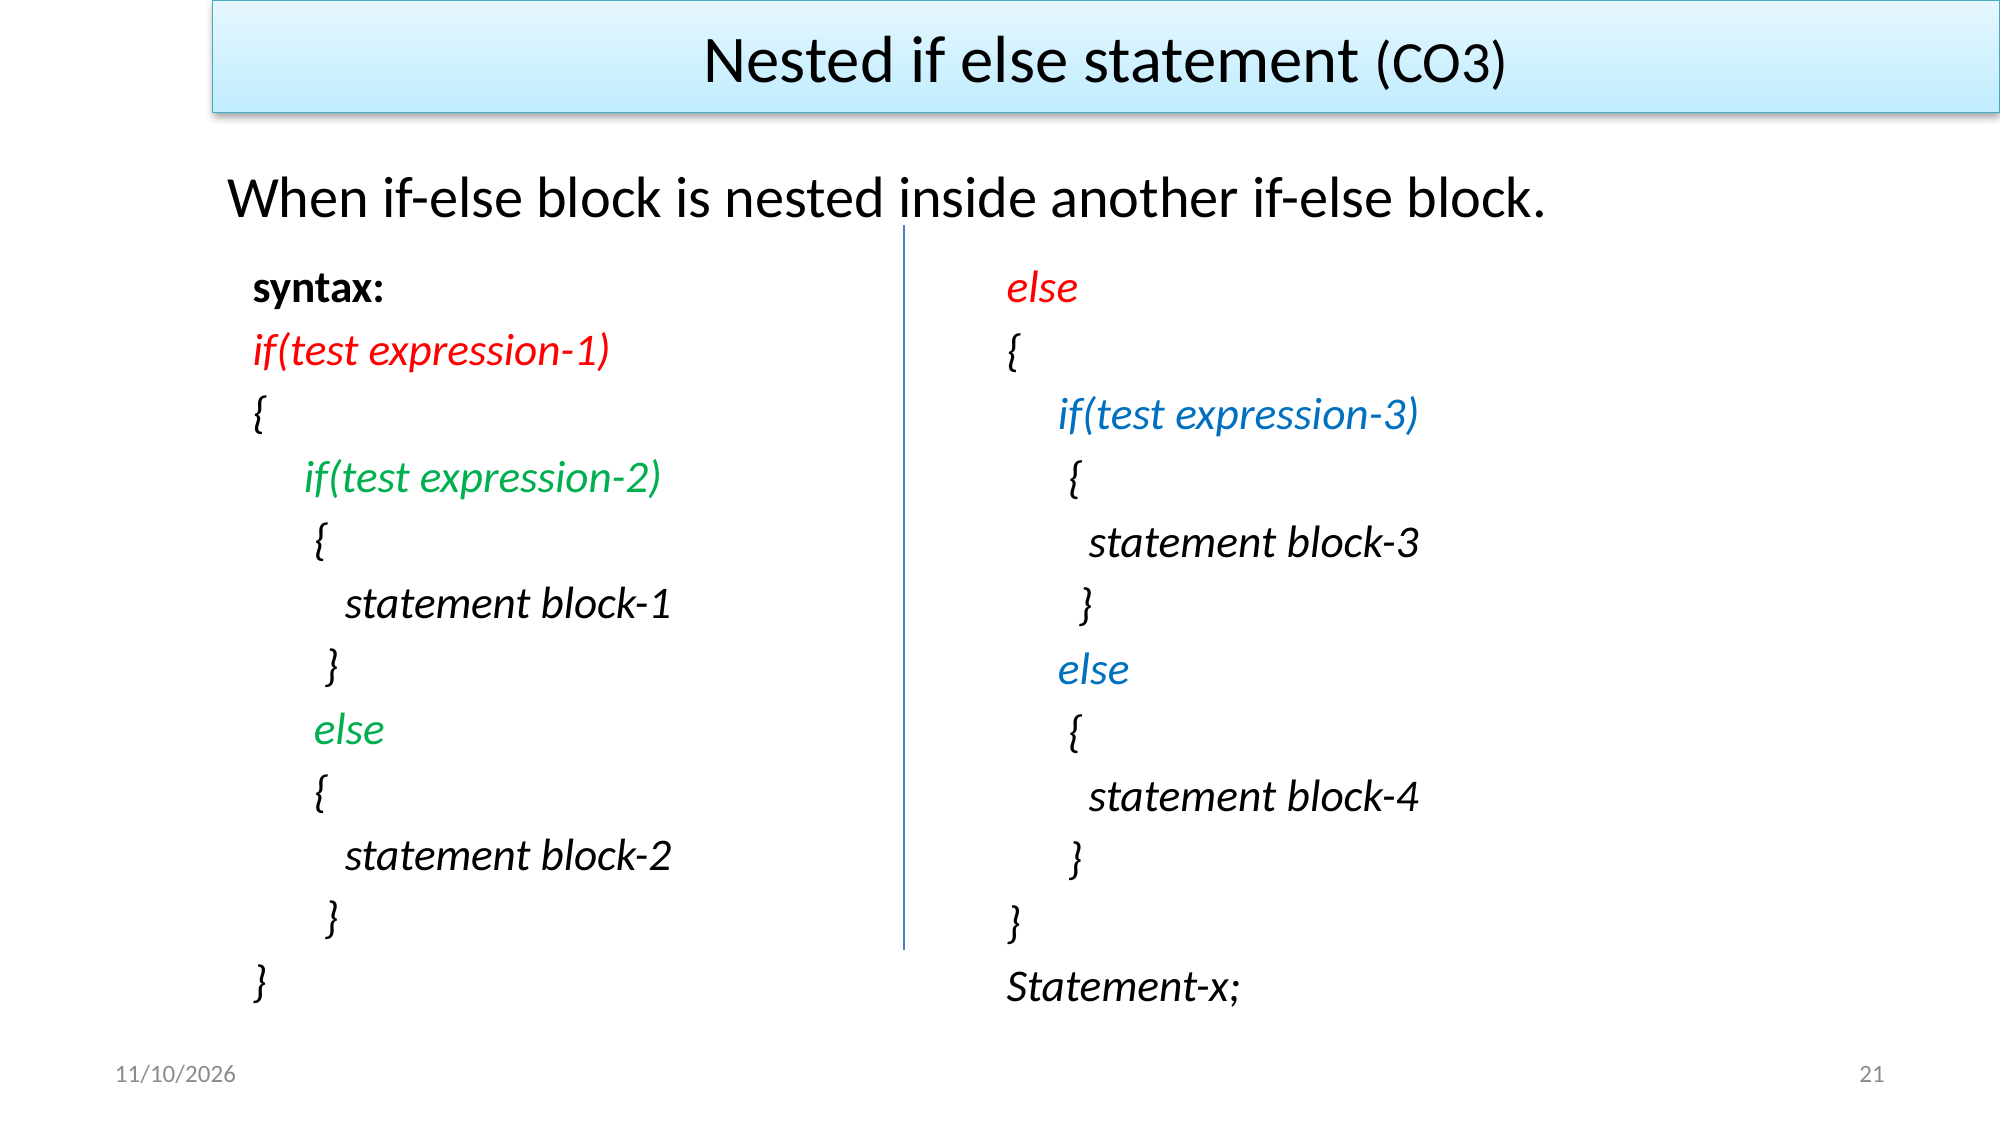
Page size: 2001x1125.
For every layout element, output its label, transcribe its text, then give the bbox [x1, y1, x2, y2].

text_box When if-else block is nested inside another if-else block. [212, 151, 1838, 237]
list syntax: if(test expression-1) { if(test expression-2) { statement block-1 } else { statement block-2 } } [237, 249, 813, 1018]
text_box Nested if else statement (CO3) [212, 0, 2000, 113]
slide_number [99, 1042, 567, 1103]
slide_number 21 [1433, 1042, 1900, 1103]
text_box else { if(test expression-3) { statement block-3 } else { statement block-4 } } Statement-x; [991, 249, 1567, 1022]
